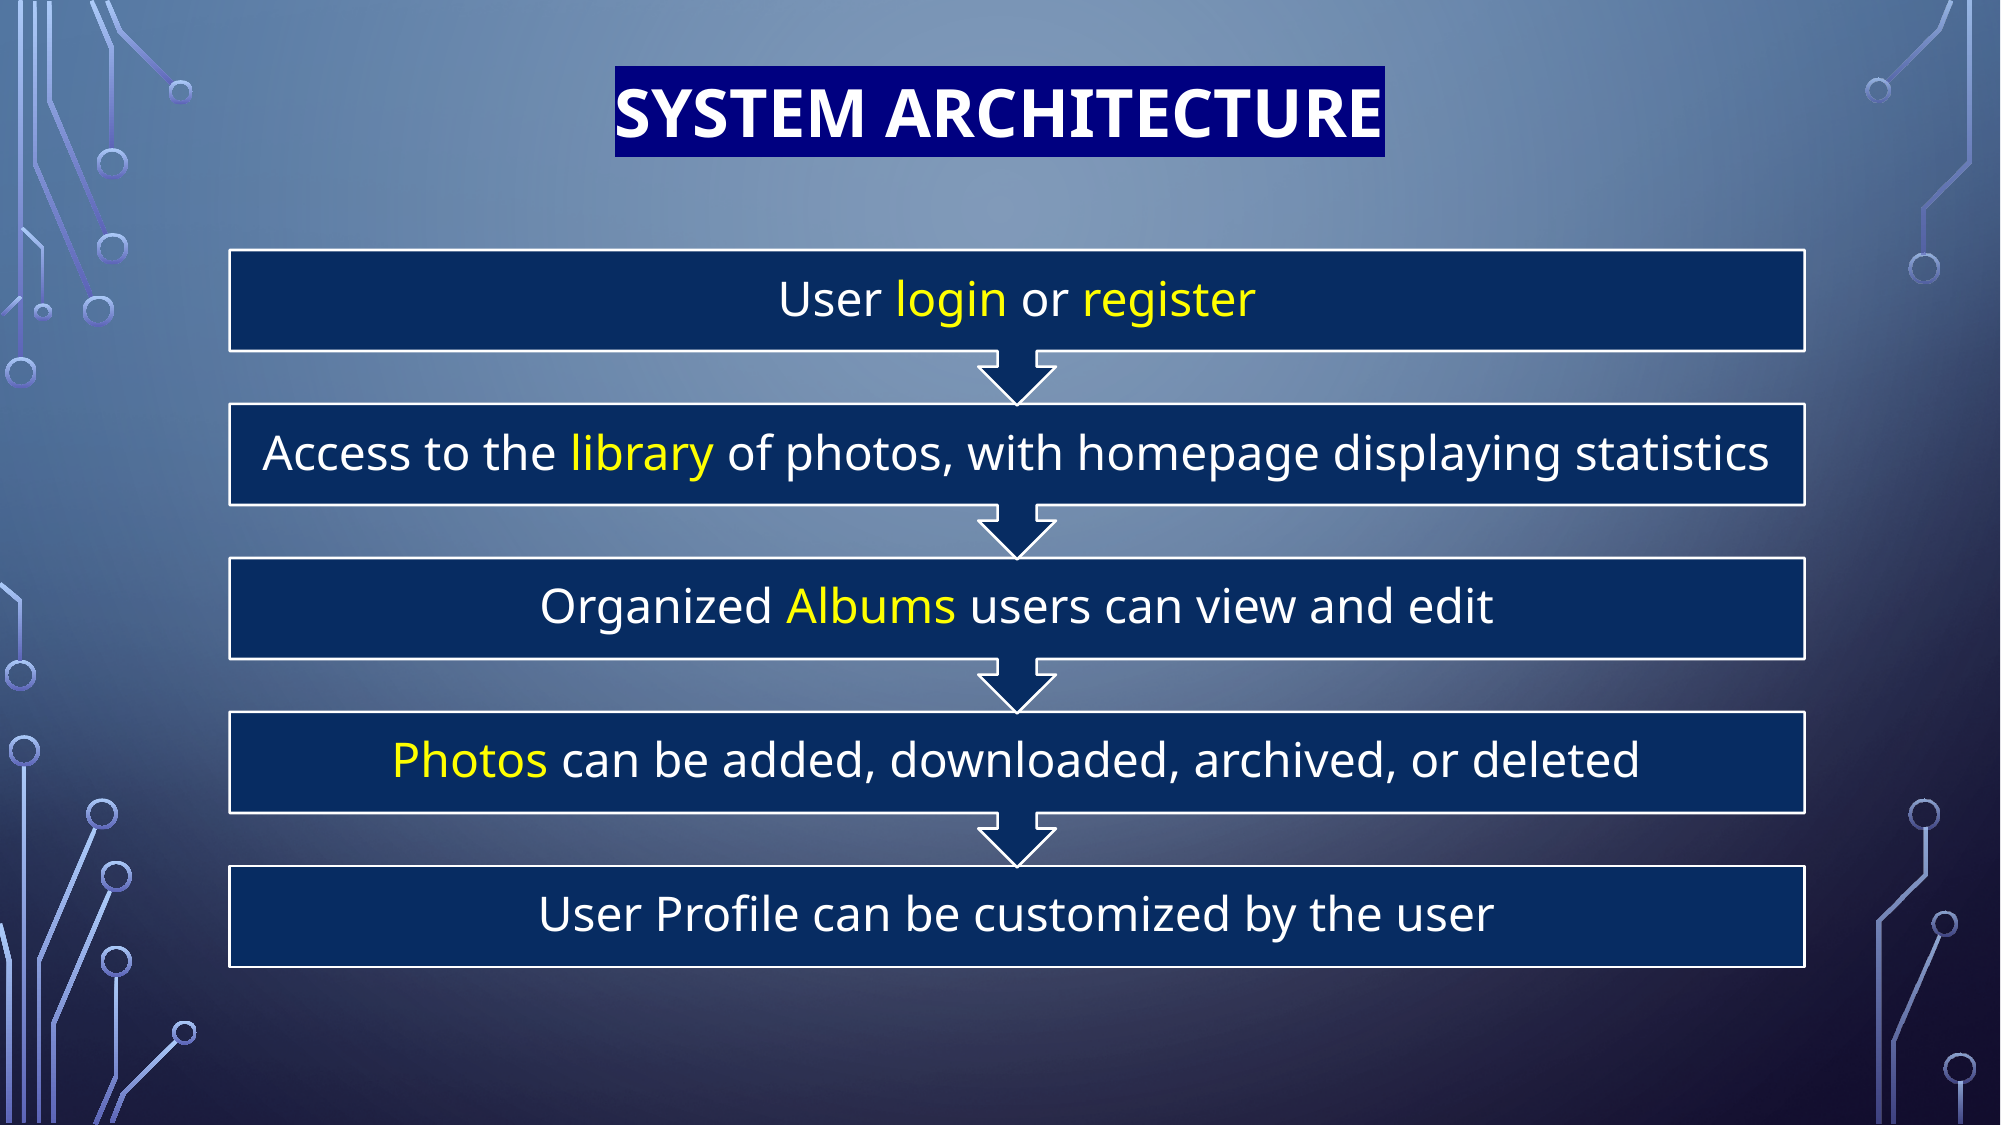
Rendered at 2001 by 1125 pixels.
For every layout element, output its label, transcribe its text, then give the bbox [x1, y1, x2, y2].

title SYSTEM ARCHITECTURE [212, 68, 1788, 163]
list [229, 249, 1805, 968]
